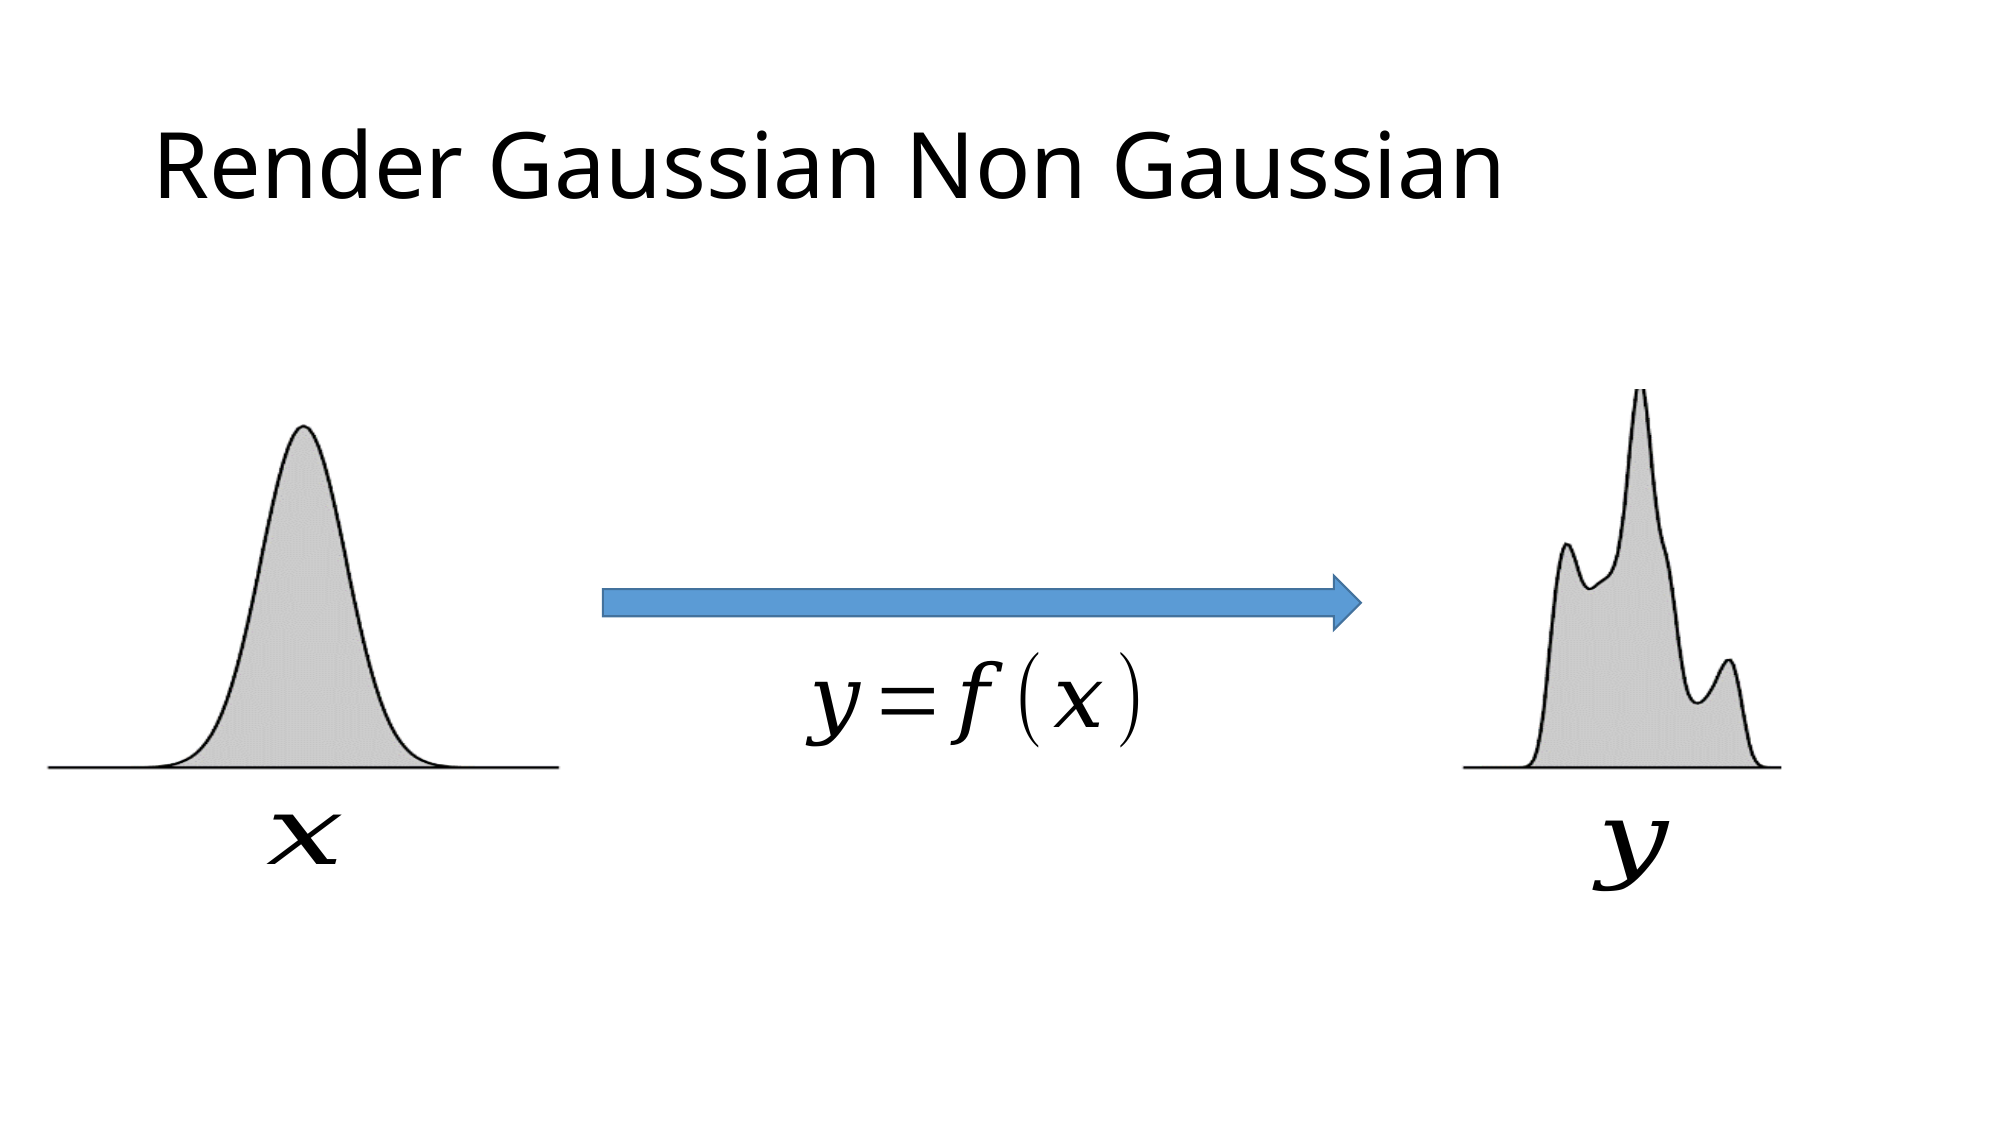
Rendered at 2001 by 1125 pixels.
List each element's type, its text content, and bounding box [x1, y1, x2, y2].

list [18, 389, 1863, 781]
title Render Gaussian Non Gaussian [137, 59, 1863, 278]
